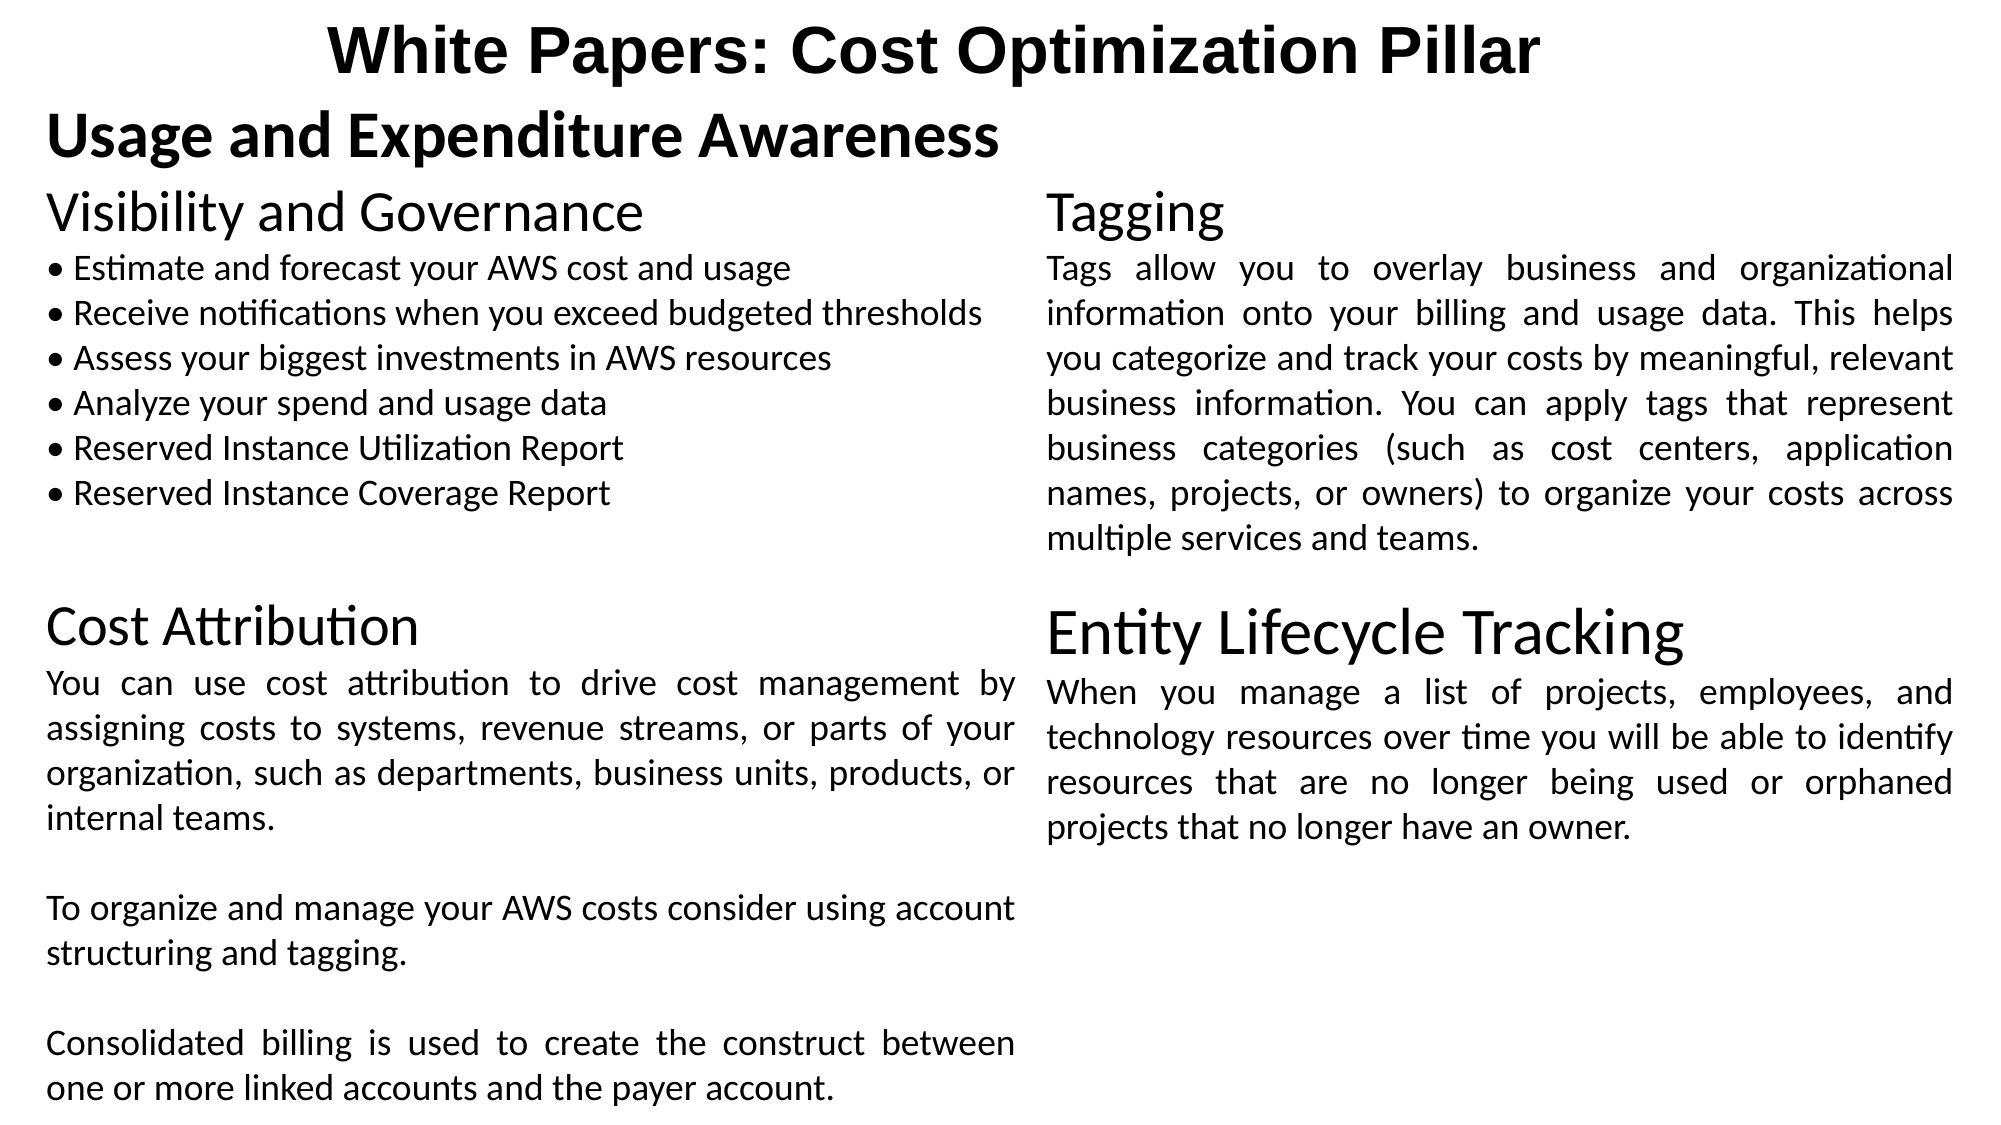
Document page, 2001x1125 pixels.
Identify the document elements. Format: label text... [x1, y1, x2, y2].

text_box Tagging Tags allow you to overlay business and organizational information onto your billing and usage data. This helps you categorize and track your costs by meaningful, relevant business information. You can apply tags that represent business categories (such as cost centers, application names, projects, or owners) to organize your costs across multiple services and teams. [1031, 166, 1970, 566]
text_box Cost Attribution You can use cost attribution to drive cost management by assigning costs to systems, revenue streams, or parts of your organization, such as departments, business units, products, or internal teams. To organize and manage your AWS costs consider using account structuring and tagging. Consolidated billing is used to create the construct between one or more linked accounts and the payer account. [31, 580, 1032, 1115]
text_box Entity Lifecycle Tracking When you manage a list of projects, employees, and technology resources over time you will be able to identify resources that are no longer being used or orphaned projects that no longer have an owner. [1031, 580, 1970, 855]
text_box Usage and Expenditure Awareness [31, 82, 1050, 178]
text_box Visibility and Governance • Estimate and forecast your AWS cost and usage • Receive notifications when you exceed budgeted thresholds • Assess your biggest investments in AWS resources • Analyze your spend and usage data • Reserved Instance Utilization Report • Reserved Instance Coverage Report [31, 178, 1031, 521]
text_box White Papers: Cost Optimization Pillar [312, 0, 1578, 95]
